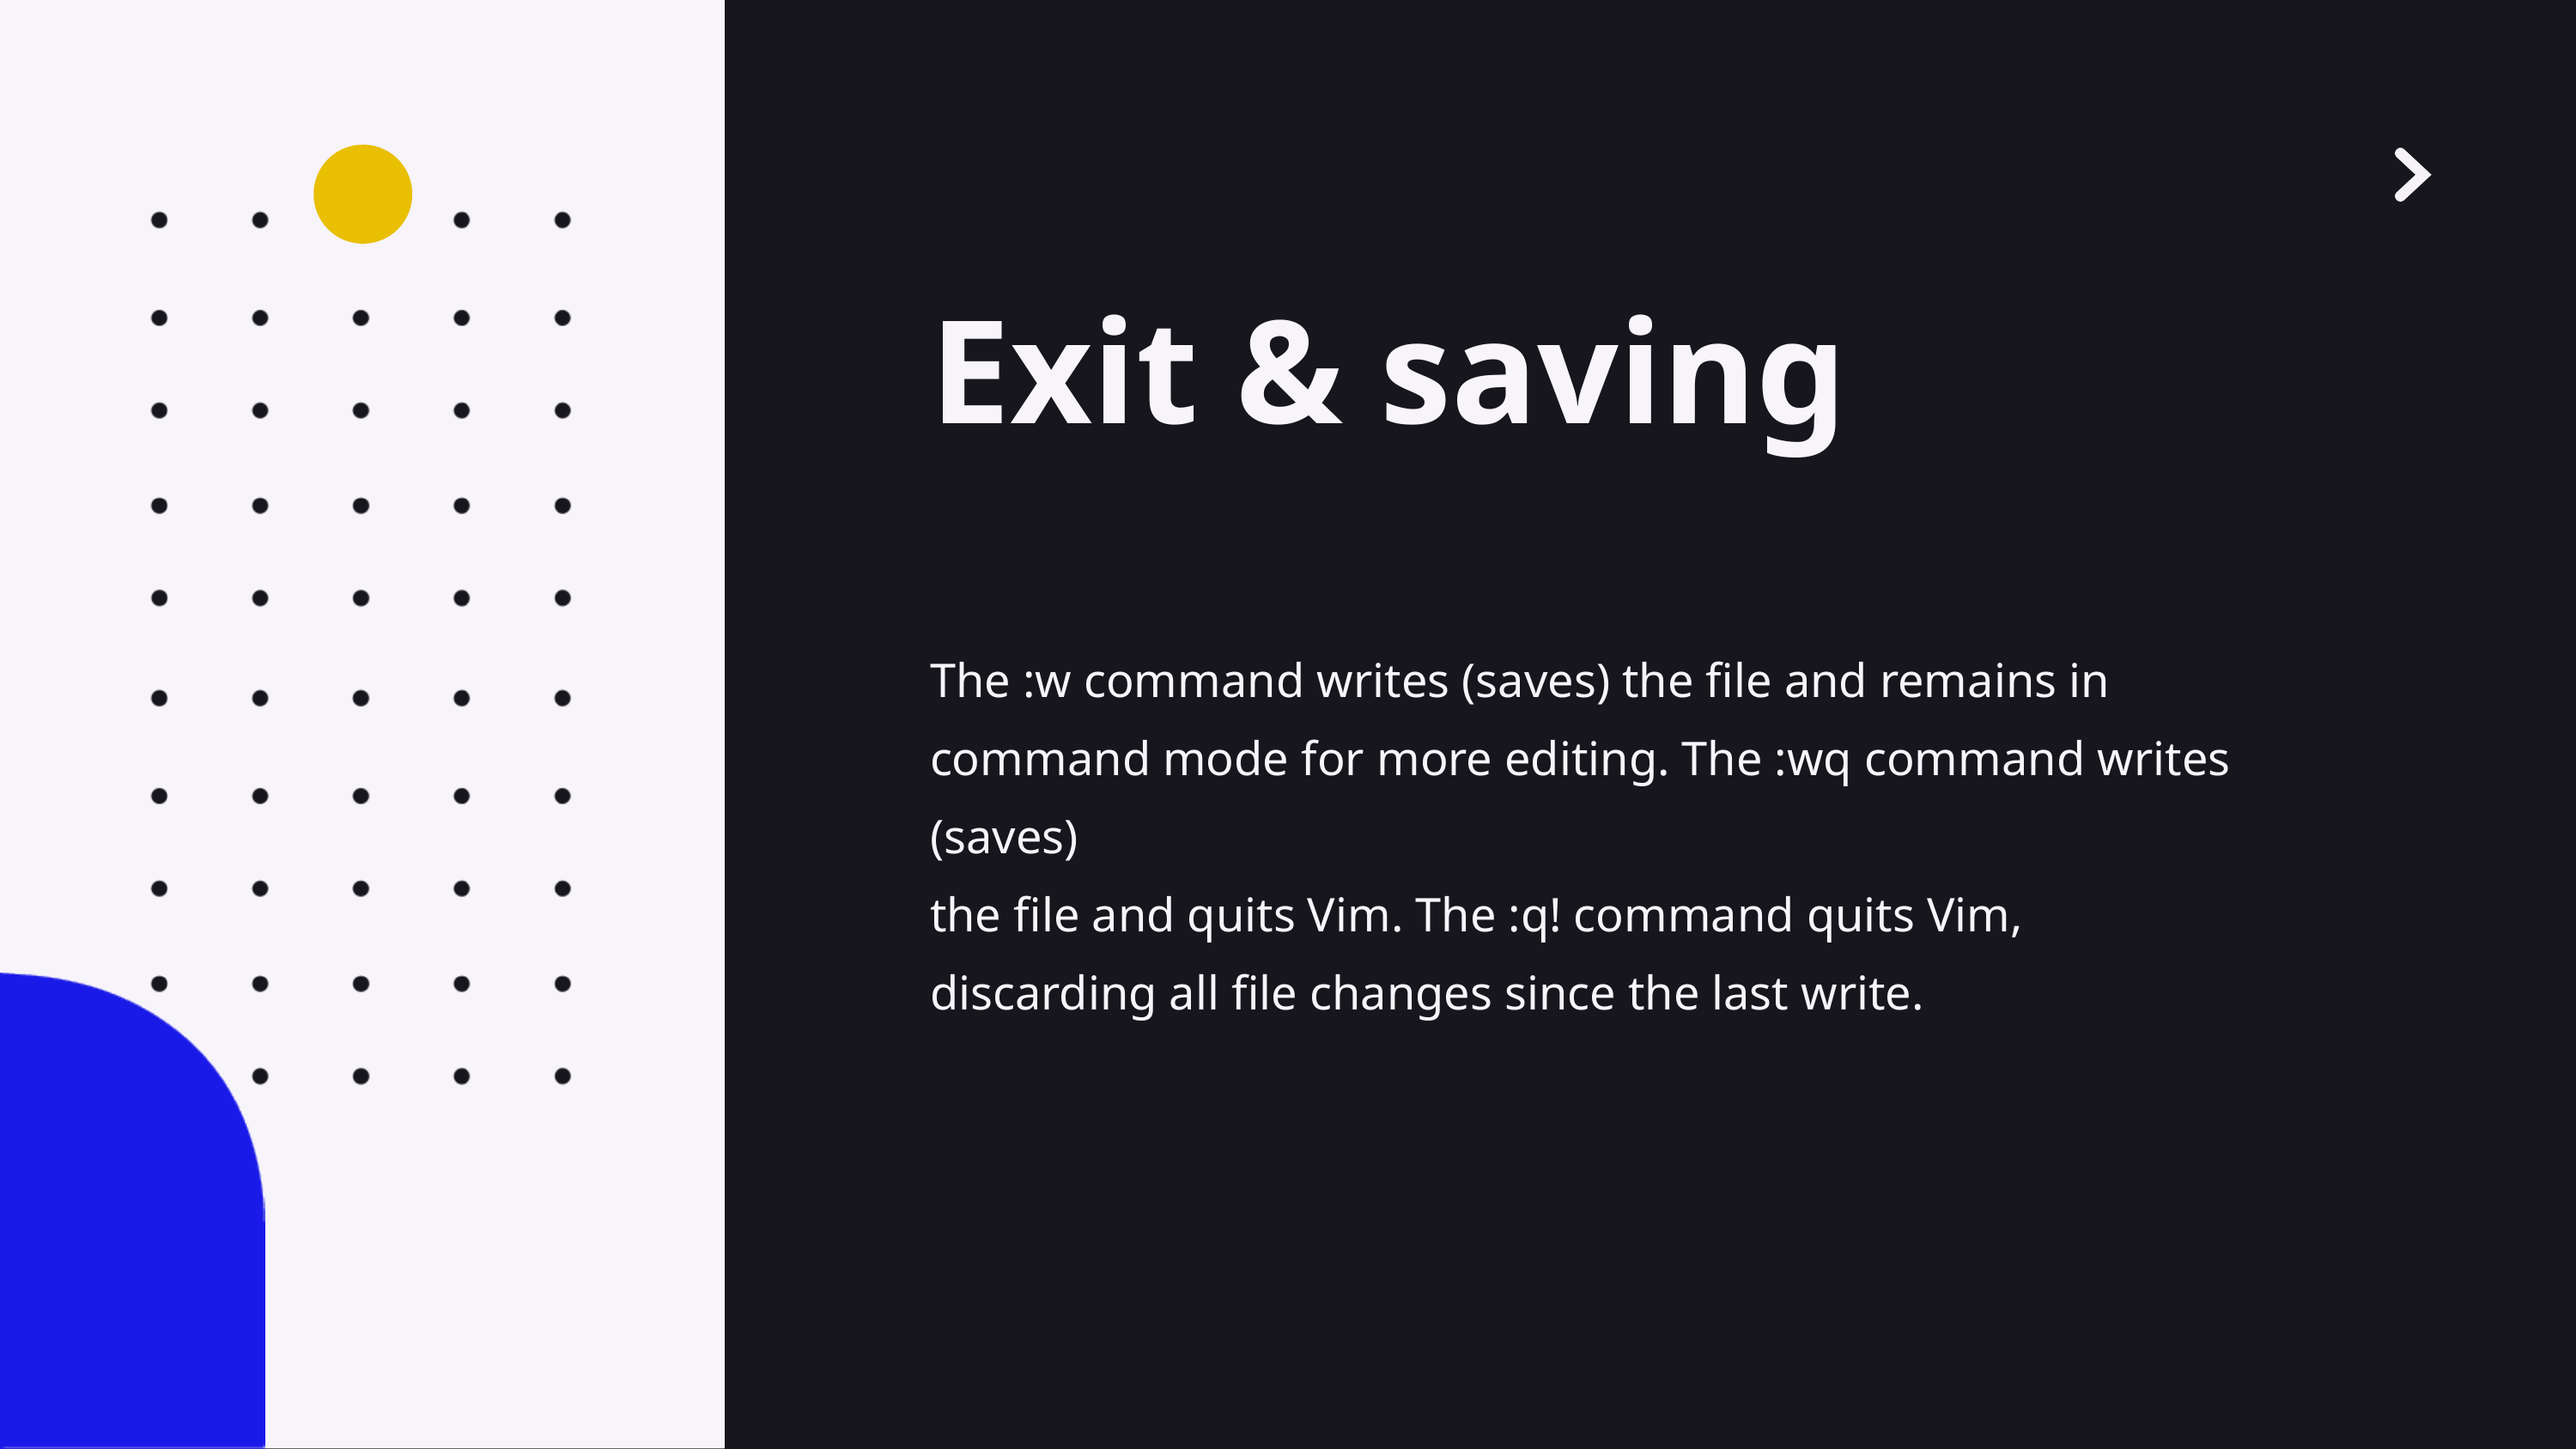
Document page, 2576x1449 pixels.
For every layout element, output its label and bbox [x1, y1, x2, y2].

text_box [0, 0, 725, 1449]
text_box [313, 144, 413, 204]
text_box [929, 246, 2261, 1023]
picture [0, 683, 581, 1449]
picture [144, 205, 581, 612]
picture [2394, 148, 2432, 202]
